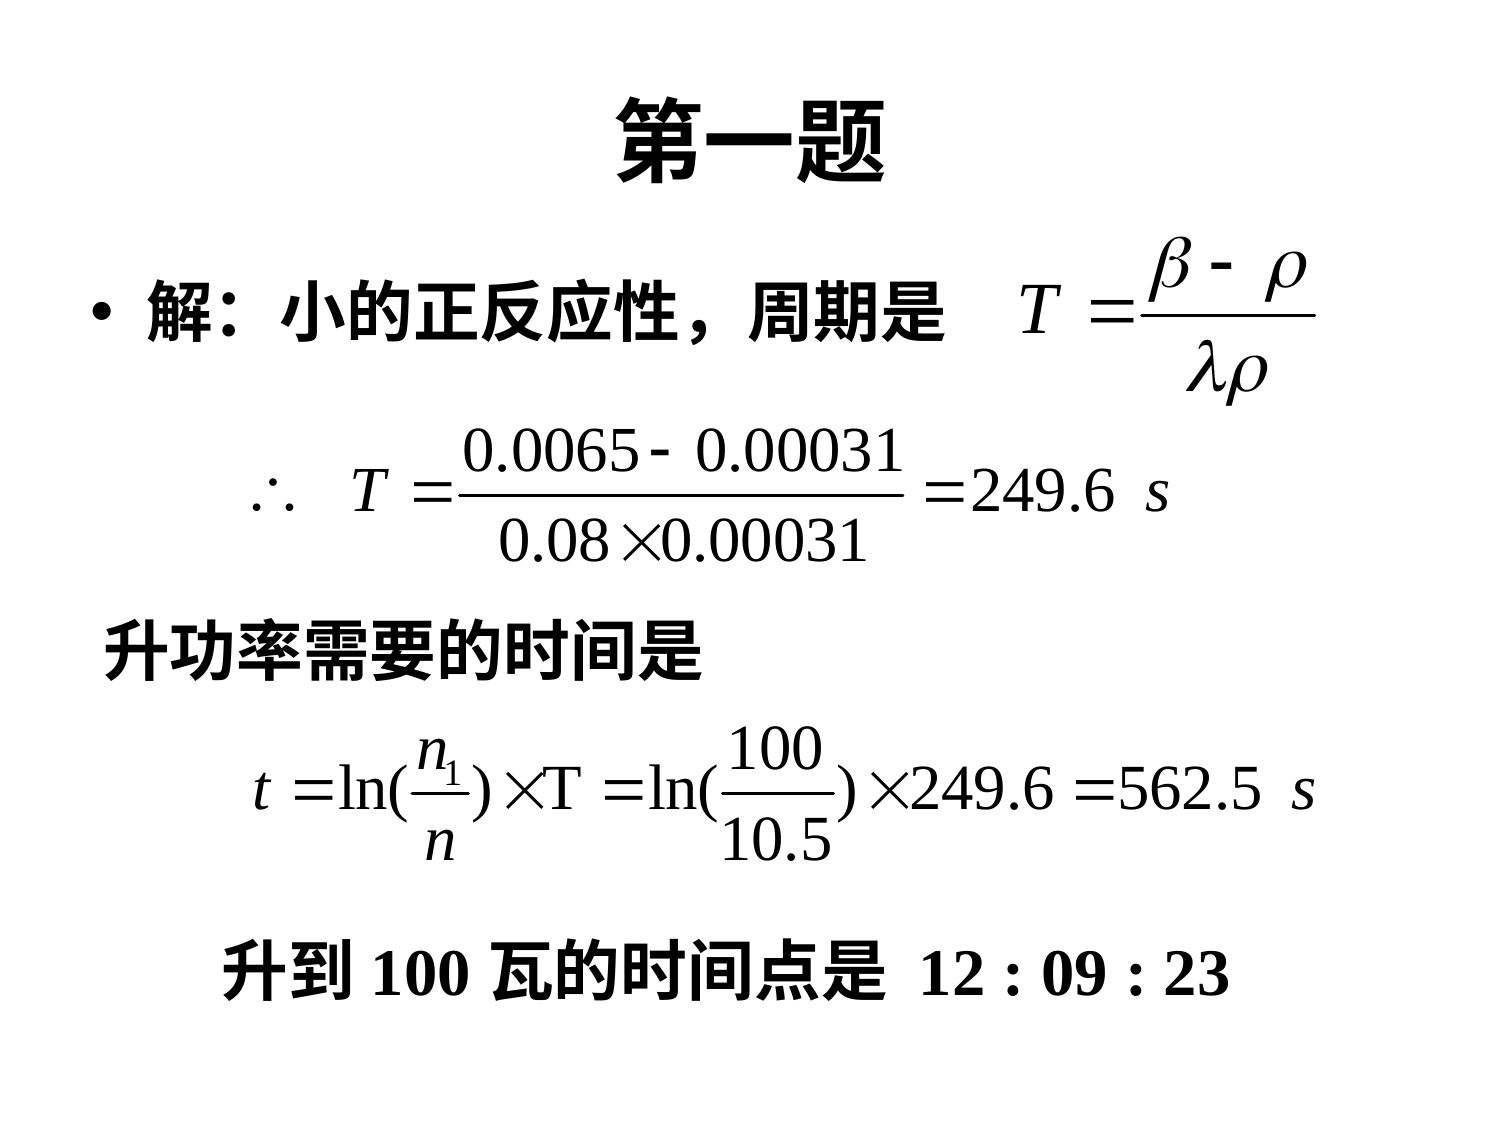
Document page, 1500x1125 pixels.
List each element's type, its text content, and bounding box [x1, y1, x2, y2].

title 第一题 [75, 45, 1425, 233]
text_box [1009, 217, 1330, 421]
text_box 升到100瓦的时间点是 12 : 09 : 23 [206, 920, 1248, 1016]
text_box 升功率需要的时间是 [88, 601, 963, 697]
list 解：小的正反应性，周期是 [75, 262, 1425, 1059]
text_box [244, 707, 1330, 875]
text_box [245, 409, 1185, 576]
